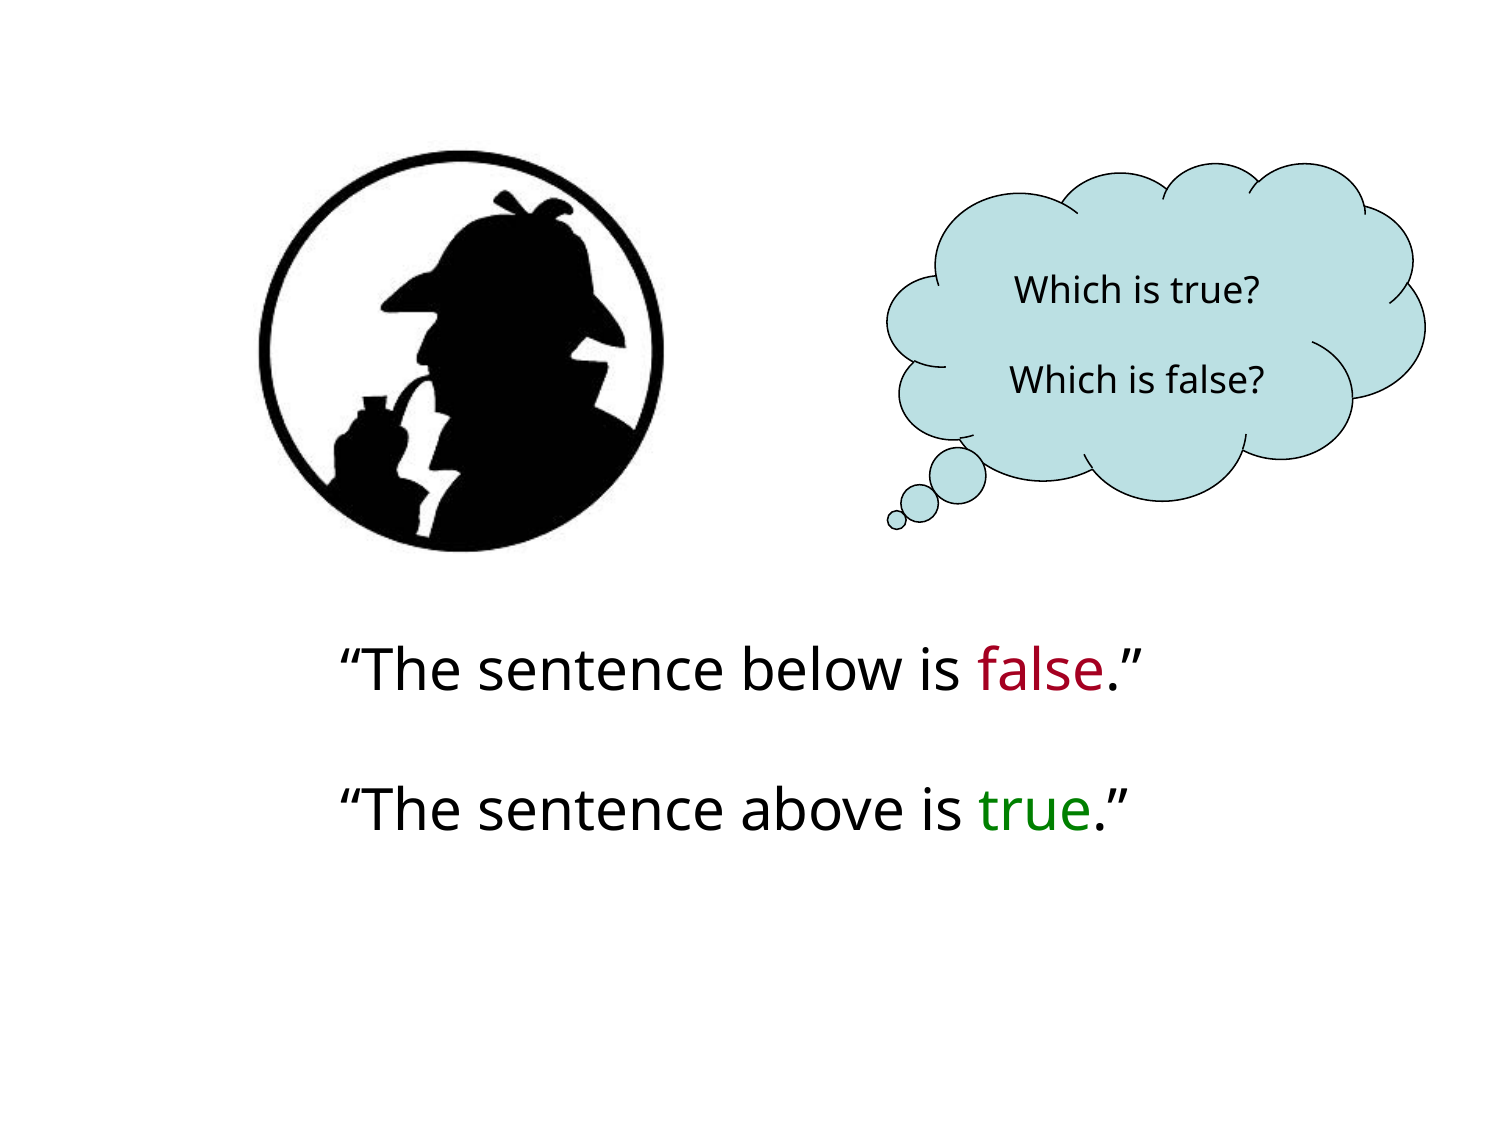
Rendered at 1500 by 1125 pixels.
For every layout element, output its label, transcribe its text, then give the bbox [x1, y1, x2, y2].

text_box Which is true? Which is false? [886, 163, 1426, 530]
picture [252, 140, 676, 563]
text_box “The sentence below is false.” “The sentence above is true.” [325, 624, 1158, 850]
